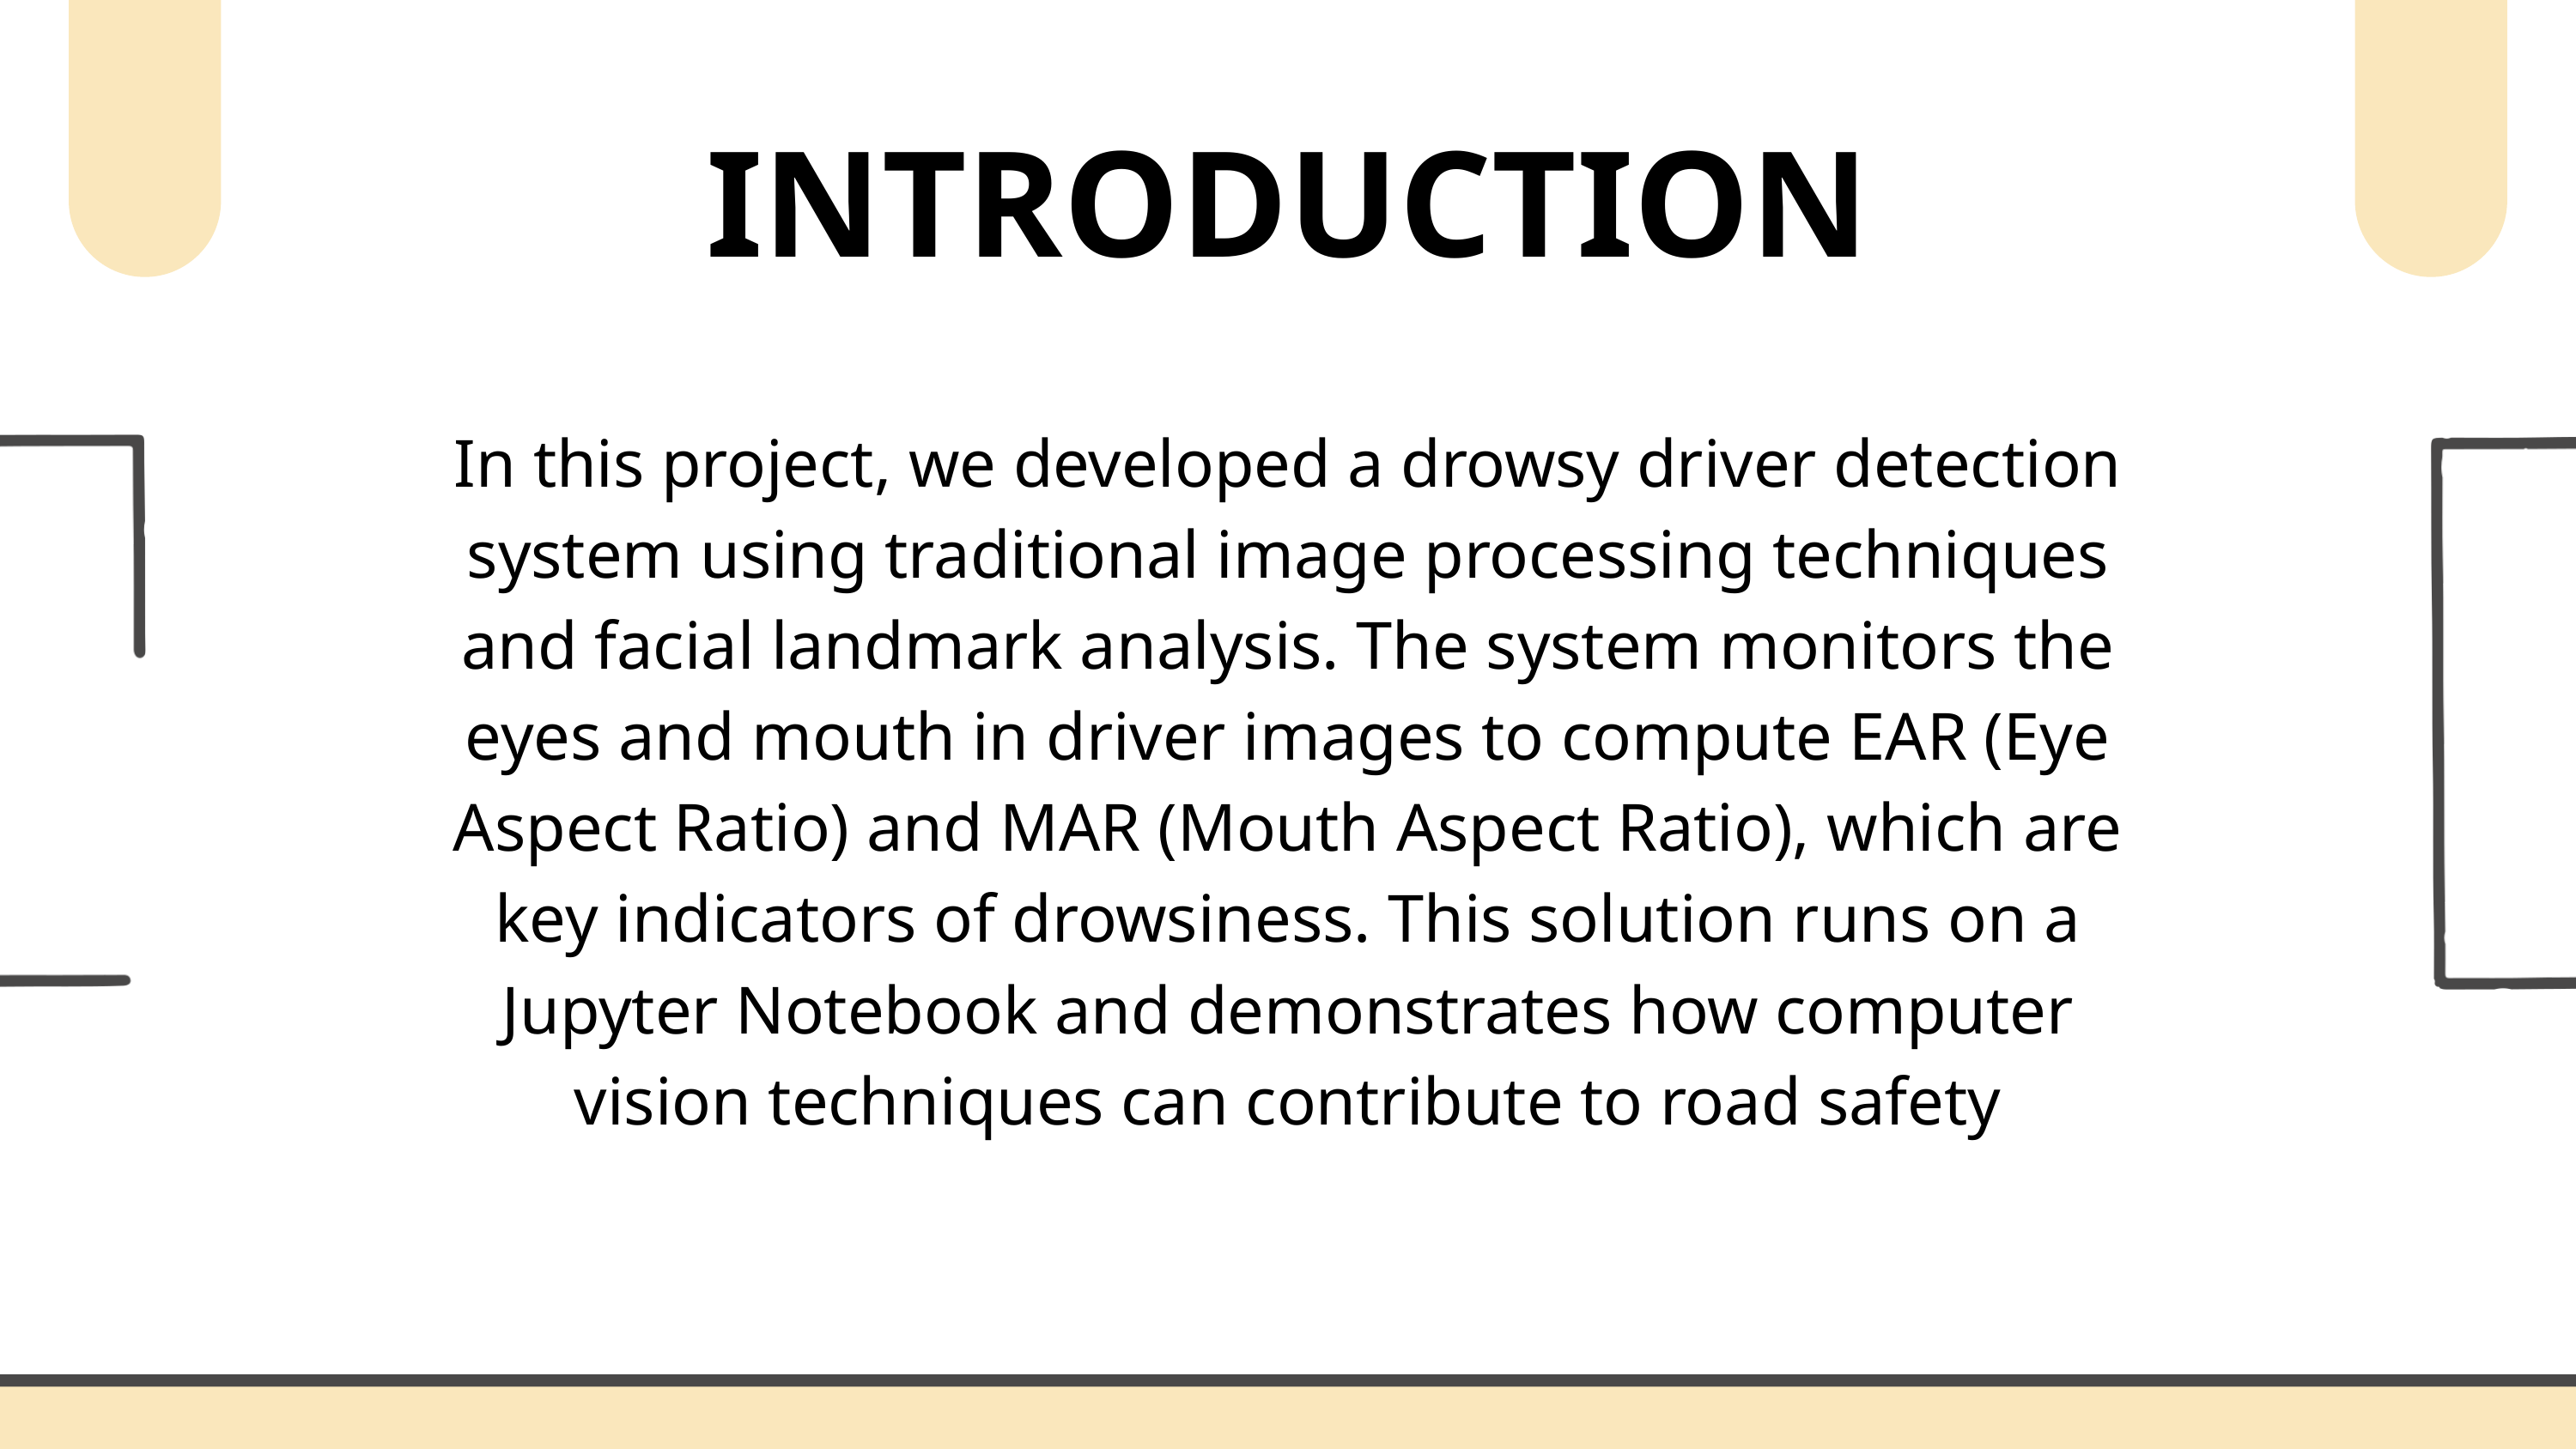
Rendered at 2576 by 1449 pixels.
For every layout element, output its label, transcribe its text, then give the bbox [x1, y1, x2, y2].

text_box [0, 1379, 2576, 1449]
text_box INTRODUCTION [686, 81, 1890, 287]
text_box [2431, 434, 2576, 990]
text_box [2354, 0, 2508, 277]
text_box In this project, we developed a drowsy driver detection system using traditional image processing techniques and facial landmark analysis. The system monitors the eyes and mouth in driver images to compute EAR (Eye Aspect Ratio) and MAR (Mouth Aspect Ratio), which are key indicators of drowsiness. This solution runs on a Jupyter Notebook and demonstrates how computer vision techniques can contribute to road safety [410, 409, 2166, 1138]
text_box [68, 0, 222, 277]
text_box [0, 434, 146, 990]
